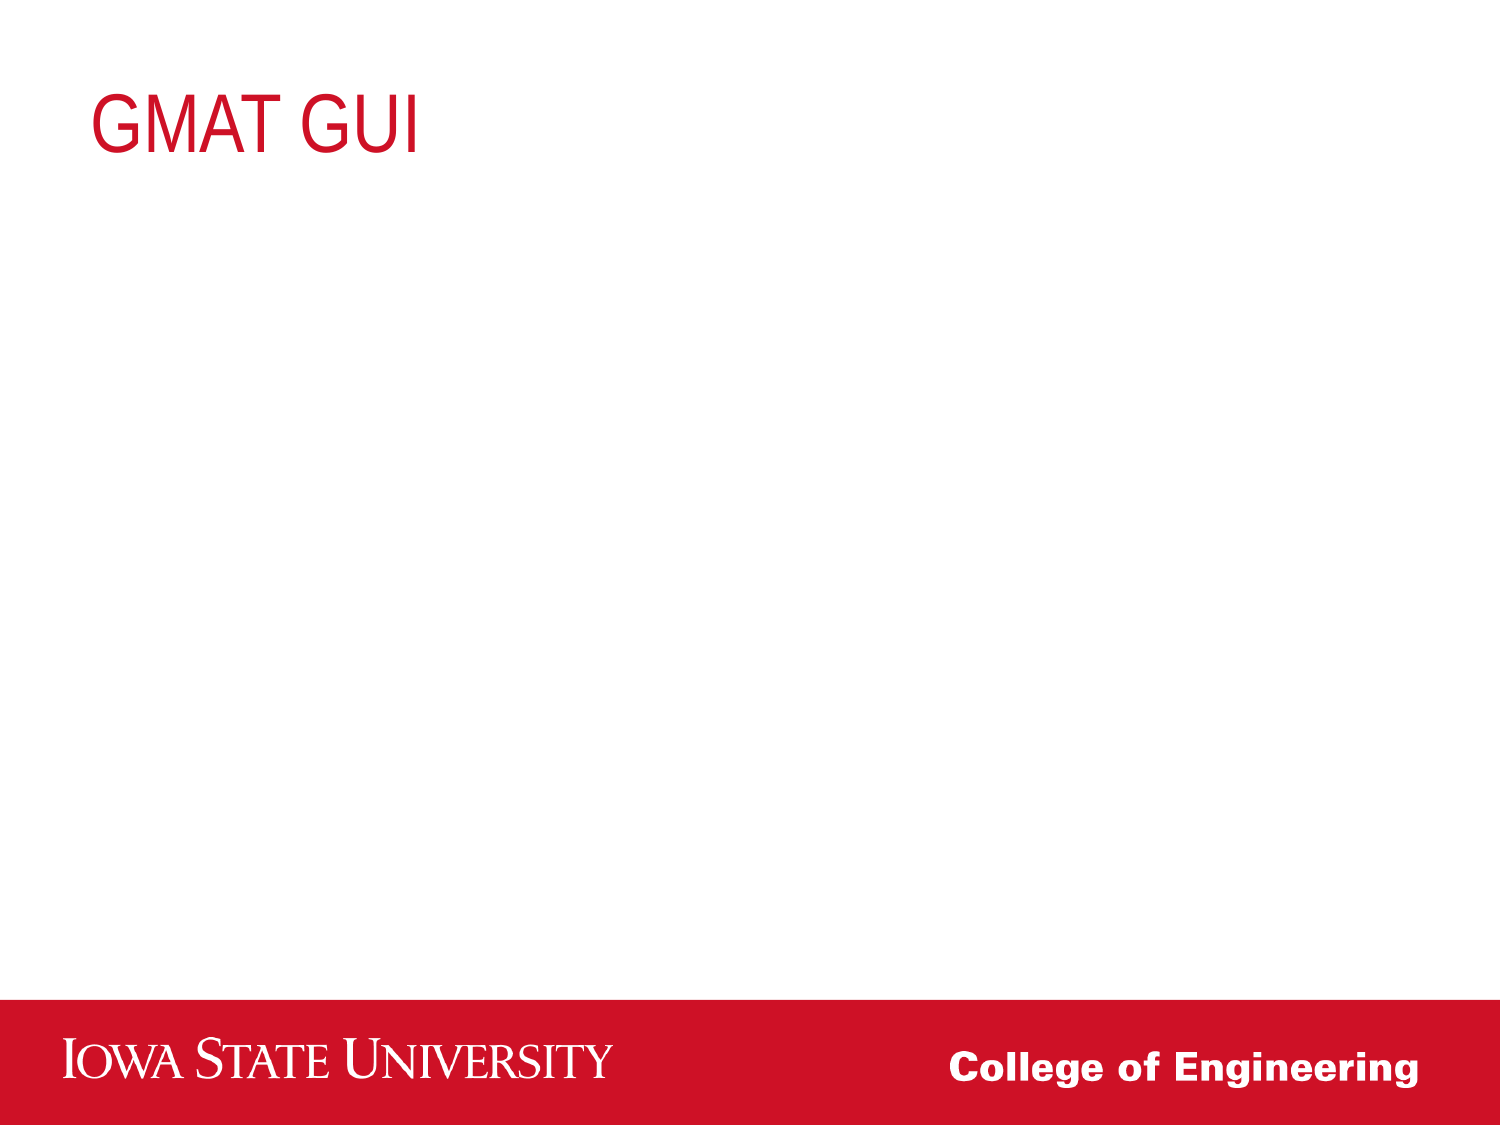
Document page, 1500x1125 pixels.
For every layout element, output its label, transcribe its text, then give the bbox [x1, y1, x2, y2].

picture [62, 1037, 613, 1086]
picture [950, 1047, 1425, 1088]
title GMAT GUI [75, 24, 1425, 213]
